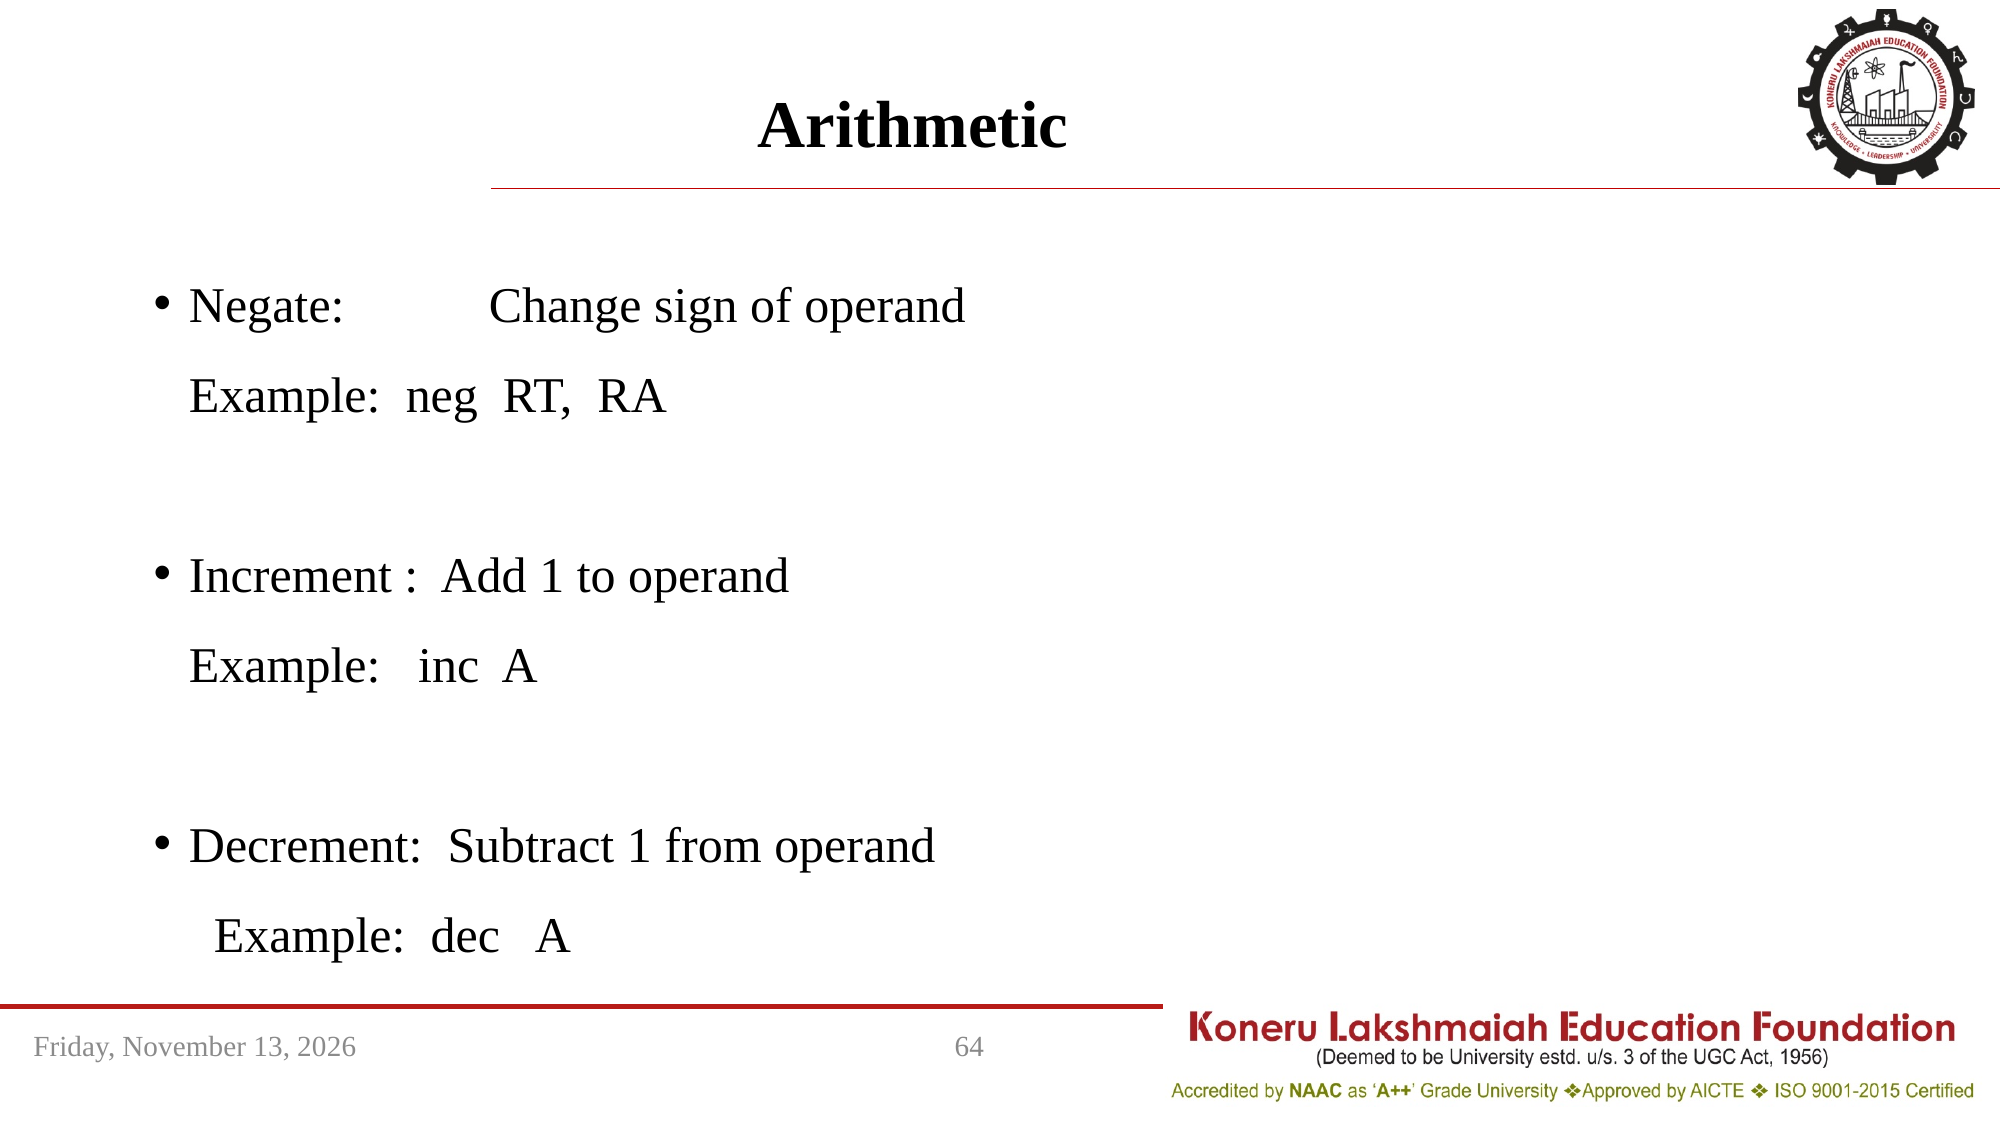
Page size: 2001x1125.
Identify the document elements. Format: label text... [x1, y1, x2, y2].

text_box Arithmetic [742, 73, 1749, 168]
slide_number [18, 1014, 469, 1075]
picture [1162, 1003, 1996, 1107]
picture [1798, 9, 1975, 185]
slide_number 64 [744, 1014, 1162, 1075]
text_box Negate: Change sign of operand Example: neg RT, RA Increment : Add 1 to operand Example: inc A Decrement: Subtract 1 from operand Example: dec A [99, 209, 1975, 970]
